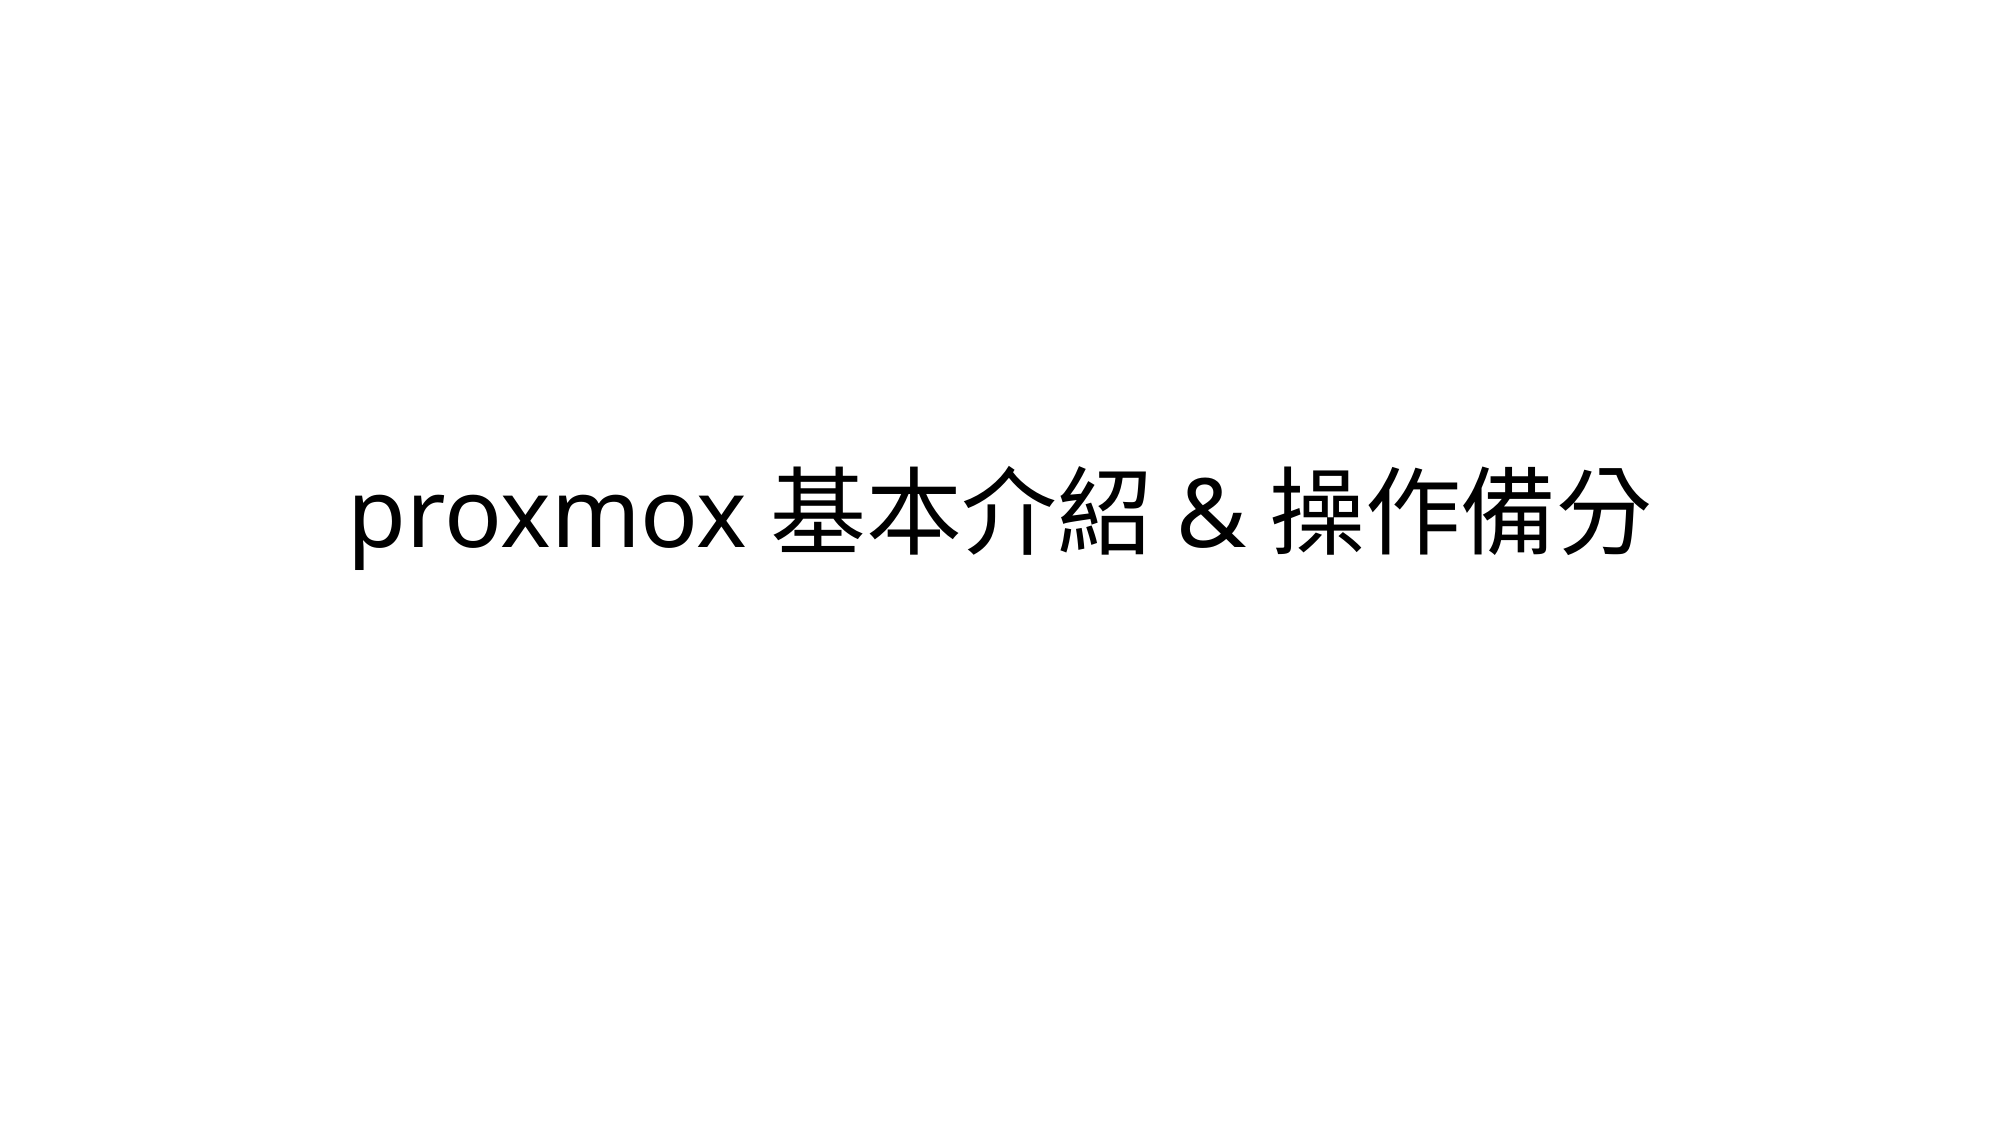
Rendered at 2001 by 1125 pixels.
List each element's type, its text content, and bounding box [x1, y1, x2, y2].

title proxmox基本介紹&操作備分 [249, 184, 1750, 576]
